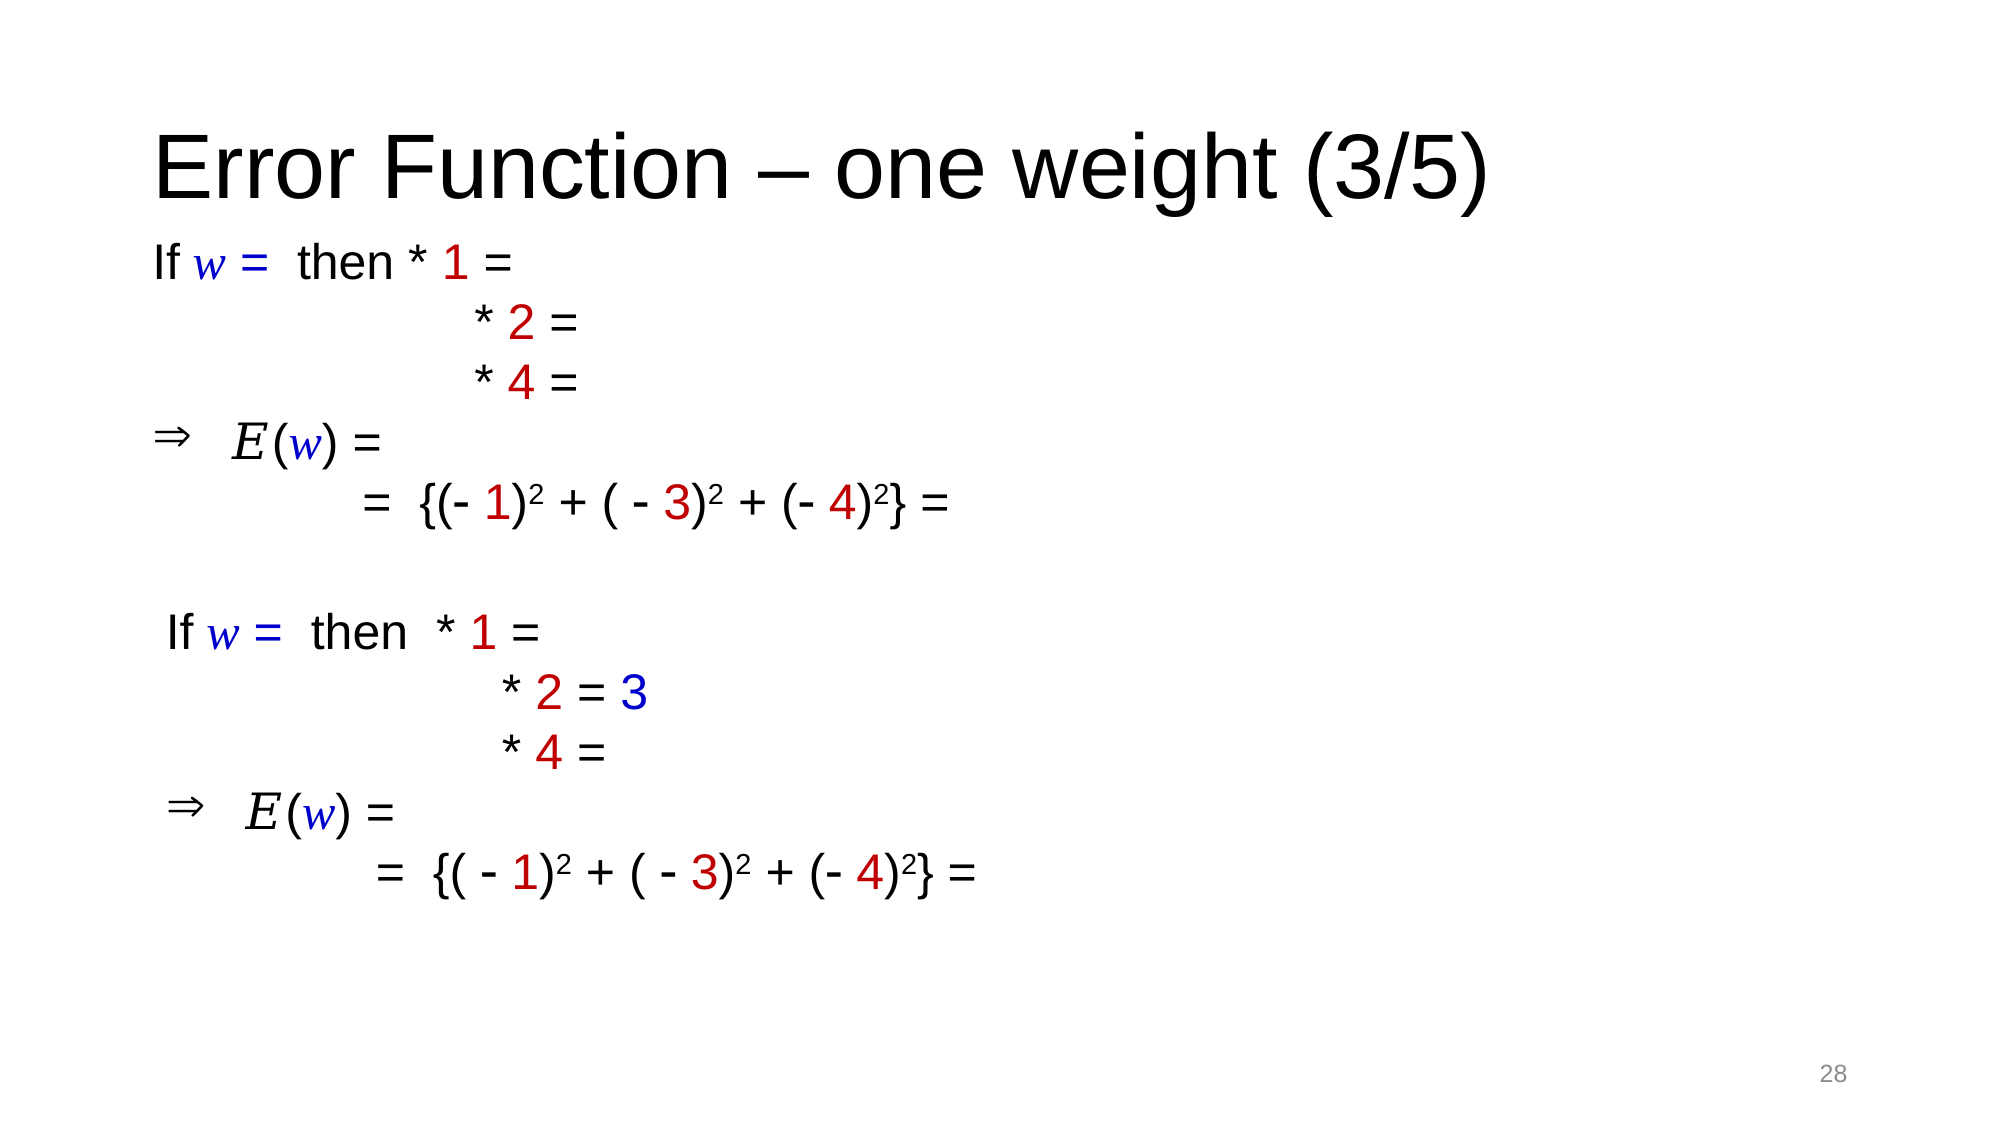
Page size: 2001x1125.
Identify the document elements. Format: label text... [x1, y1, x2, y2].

slide_number 28 [1412, 1042, 1863, 1103]
title Error Function – one weight (3/5) [137, 59, 1863, 278]
